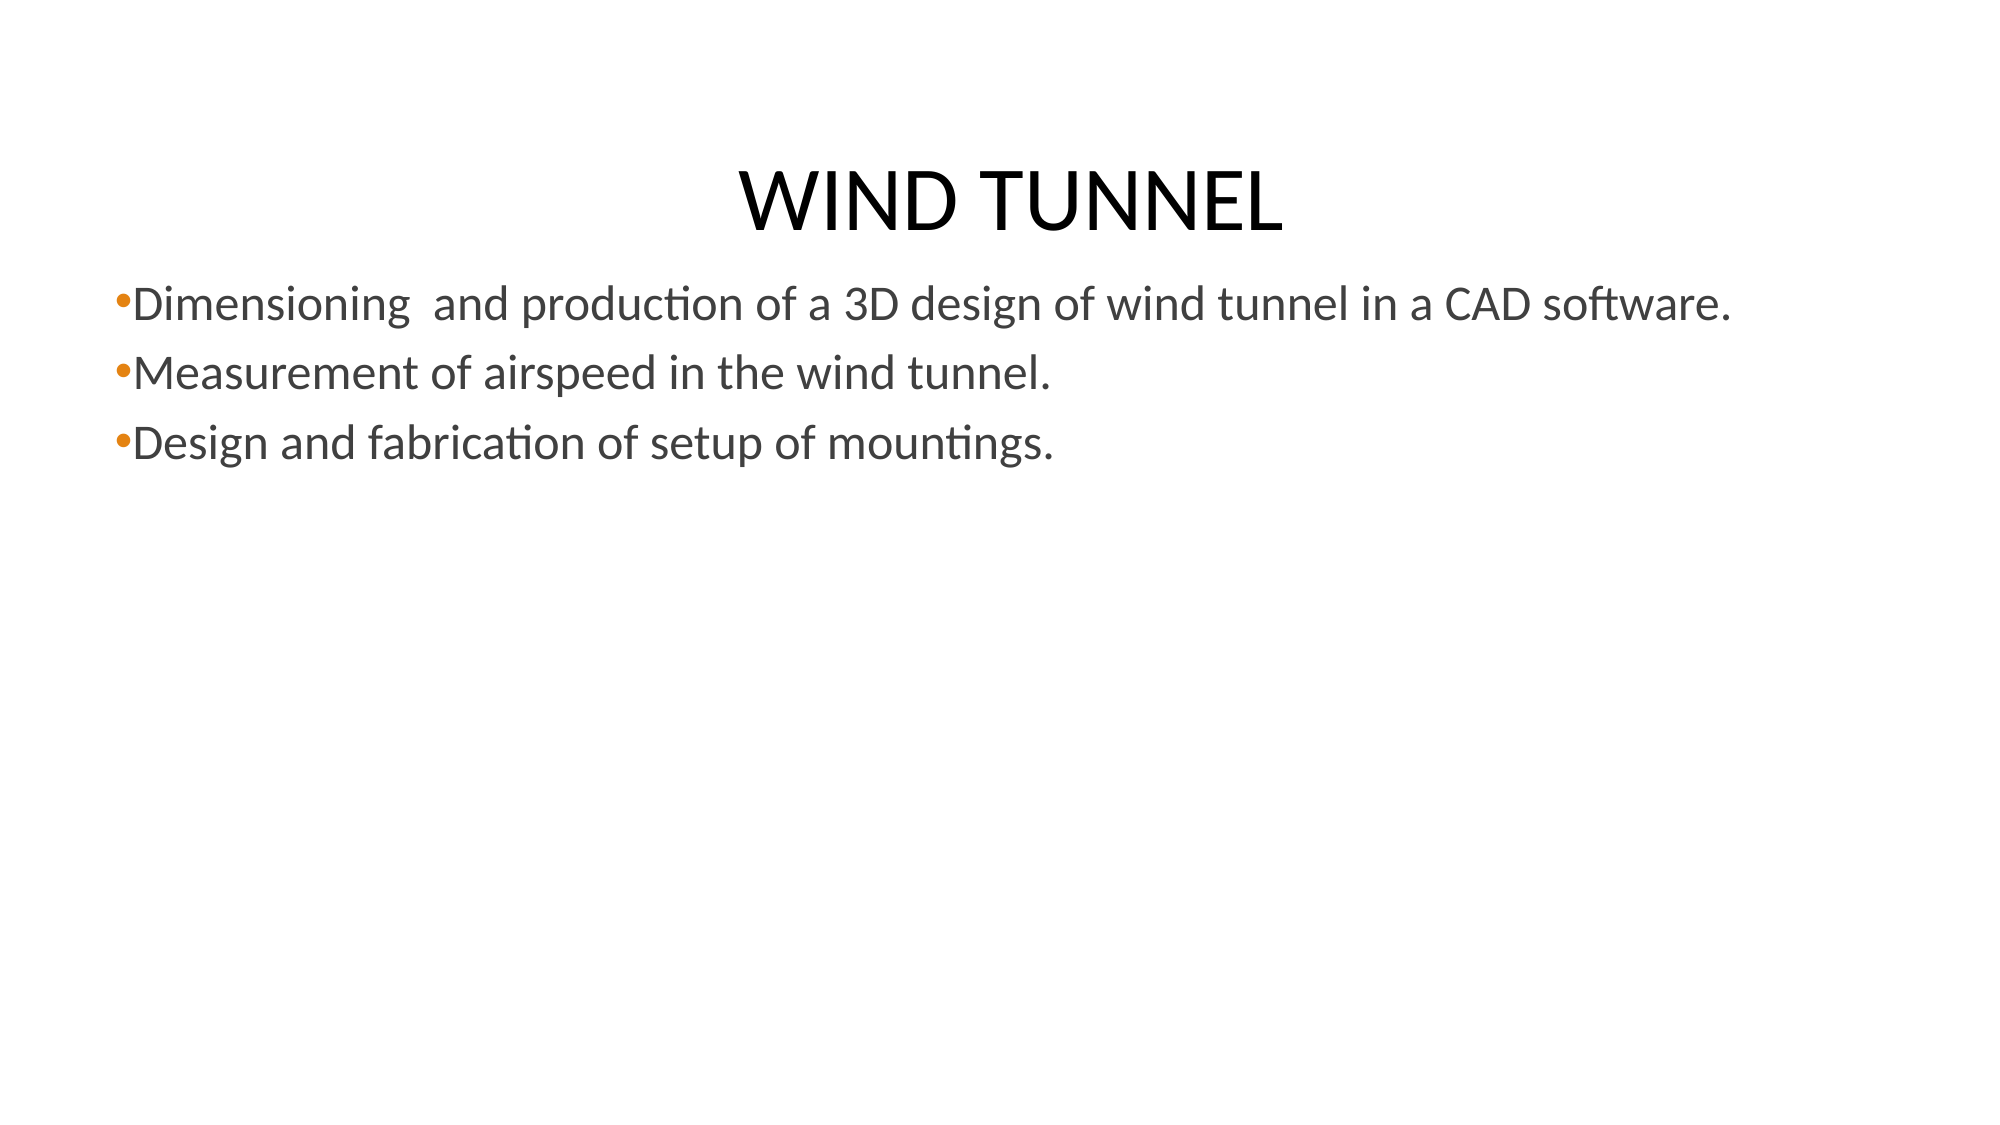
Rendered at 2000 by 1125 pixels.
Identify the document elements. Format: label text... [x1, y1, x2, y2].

title WIND TUNNEL [187, 75, 1837, 262]
list Dimensioning and production of a 3D design of wind tunnel in a CAD software. Measurement of airspeed in the wind tunnel. Design and fabrication of setup of mountings. [99, 262, 1900, 1005]
